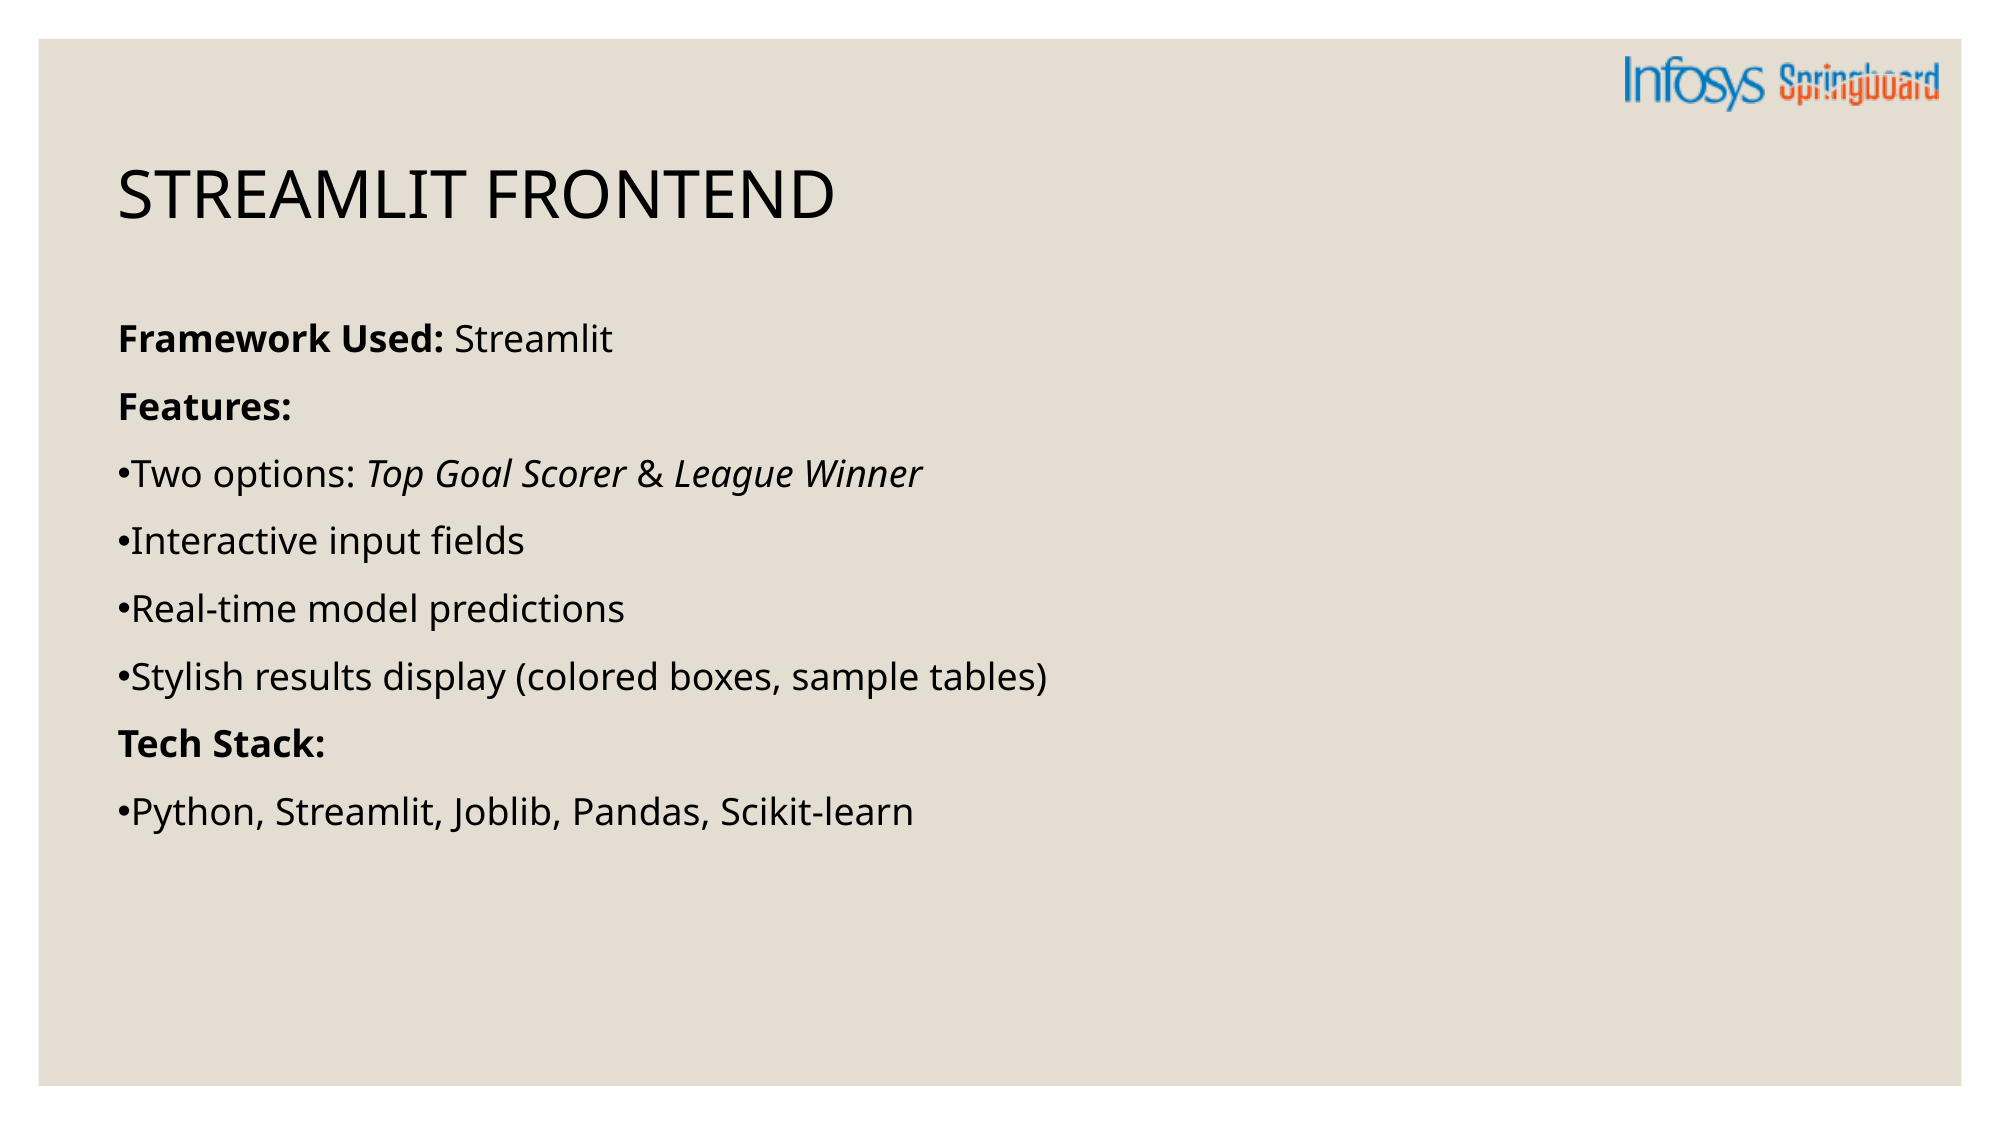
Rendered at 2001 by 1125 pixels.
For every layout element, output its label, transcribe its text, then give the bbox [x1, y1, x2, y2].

picture [1625, 51, 1939, 115]
text_box Framework Used: Streamlit Features: Two options: Top Goal Scorer & League Winner Interactive input fields Real-time model predictions Stylish results display (colored boxes, sample tables) Tech Stack: Python, Streamlit, Joblib, Pandas, Scikit-learn [102, 285, 1134, 840]
text_box STREAMLIT FRONTEND [102, 144, 1220, 240]
